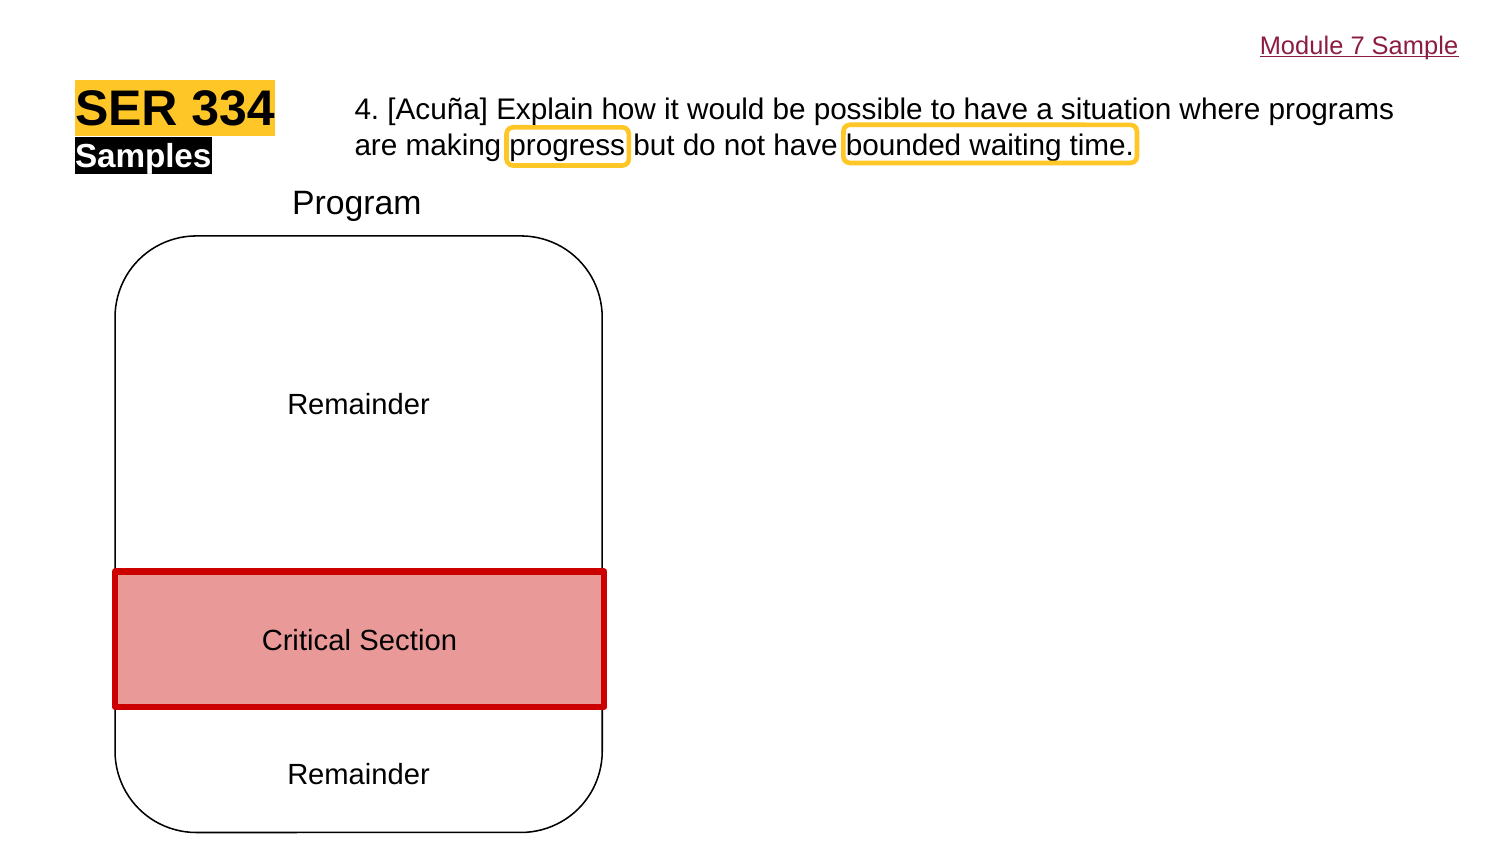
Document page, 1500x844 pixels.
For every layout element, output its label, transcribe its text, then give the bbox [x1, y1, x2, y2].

text_box Remainder [211, 359, 506, 447]
text_box SER 334 [75, 75, 339, 133]
text_box [115, 707, 603, 833]
text_box [115, 235, 603, 571]
text_box [843, 124, 1137, 163]
text_box [506, 127, 629, 166]
text_box Samples [75, 133, 339, 177]
text_box Module 7 Sample [1244, 13, 1475, 75]
text_box 4. [Acuña] Explain how it would be possible to have a situation where programs are making progress but do not have bounded waiting time. [339, 74, 1445, 177]
text_box Program [277, 165, 441, 235]
text_box Critical Section [115, 571, 605, 707]
text_box Remainder [211, 728, 506, 817]
